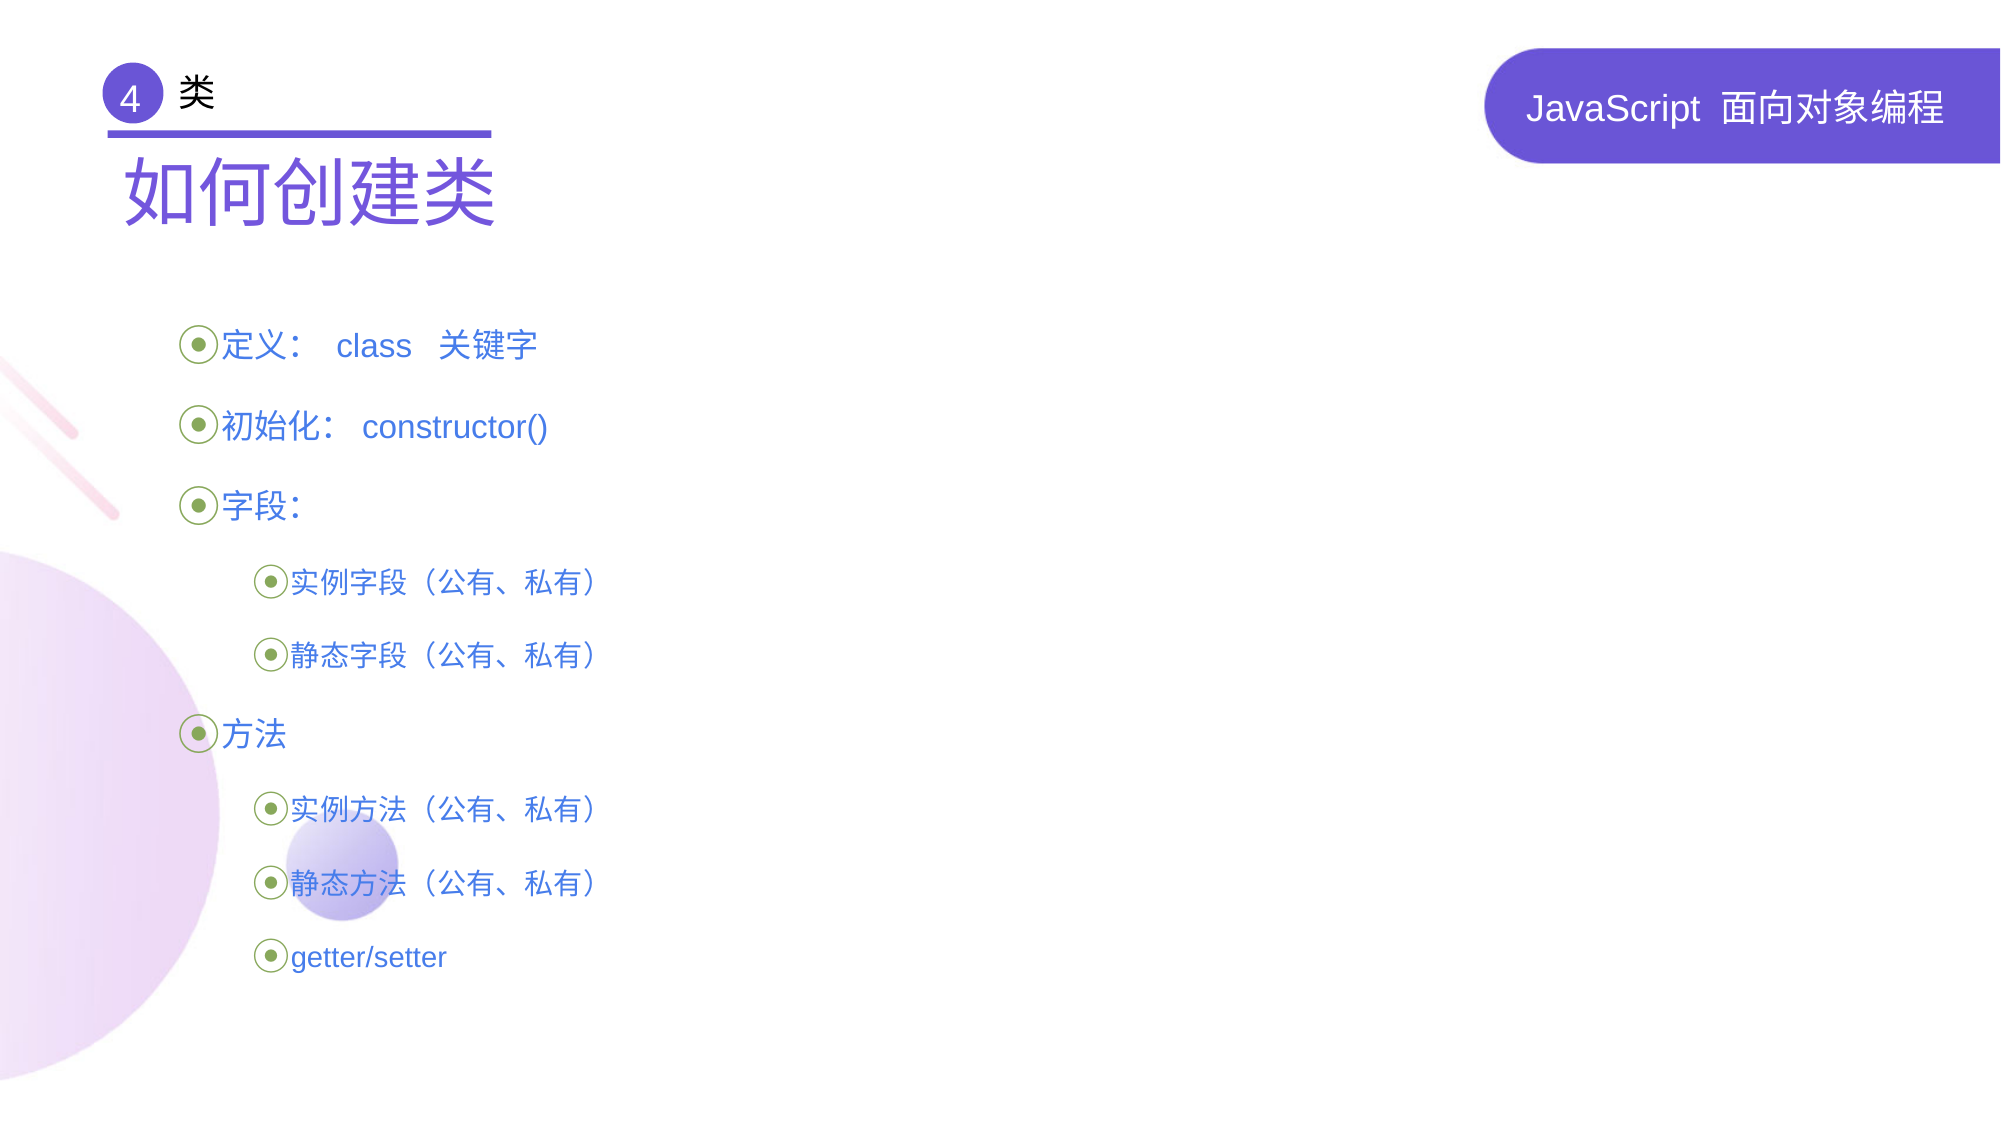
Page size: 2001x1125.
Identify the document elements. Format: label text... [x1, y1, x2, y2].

list 类 [163, 66, 794, 127]
list 定义： class 关键字 初始化：constructor() 字段： 实例字段（公有、私有） 静态字段（公有、私有） 方法 实例方法（公有、私有） 静态方法（公有、私有） getter/setter [162, 297, 1862, 1099]
title JavaScript 面向对象编程 [1511, 73, 1962, 137]
list 4 [104, 72, 181, 129]
picture [0, 0, 2001, 1125]
list 如何创建类 [107, 148, 1164, 237]
